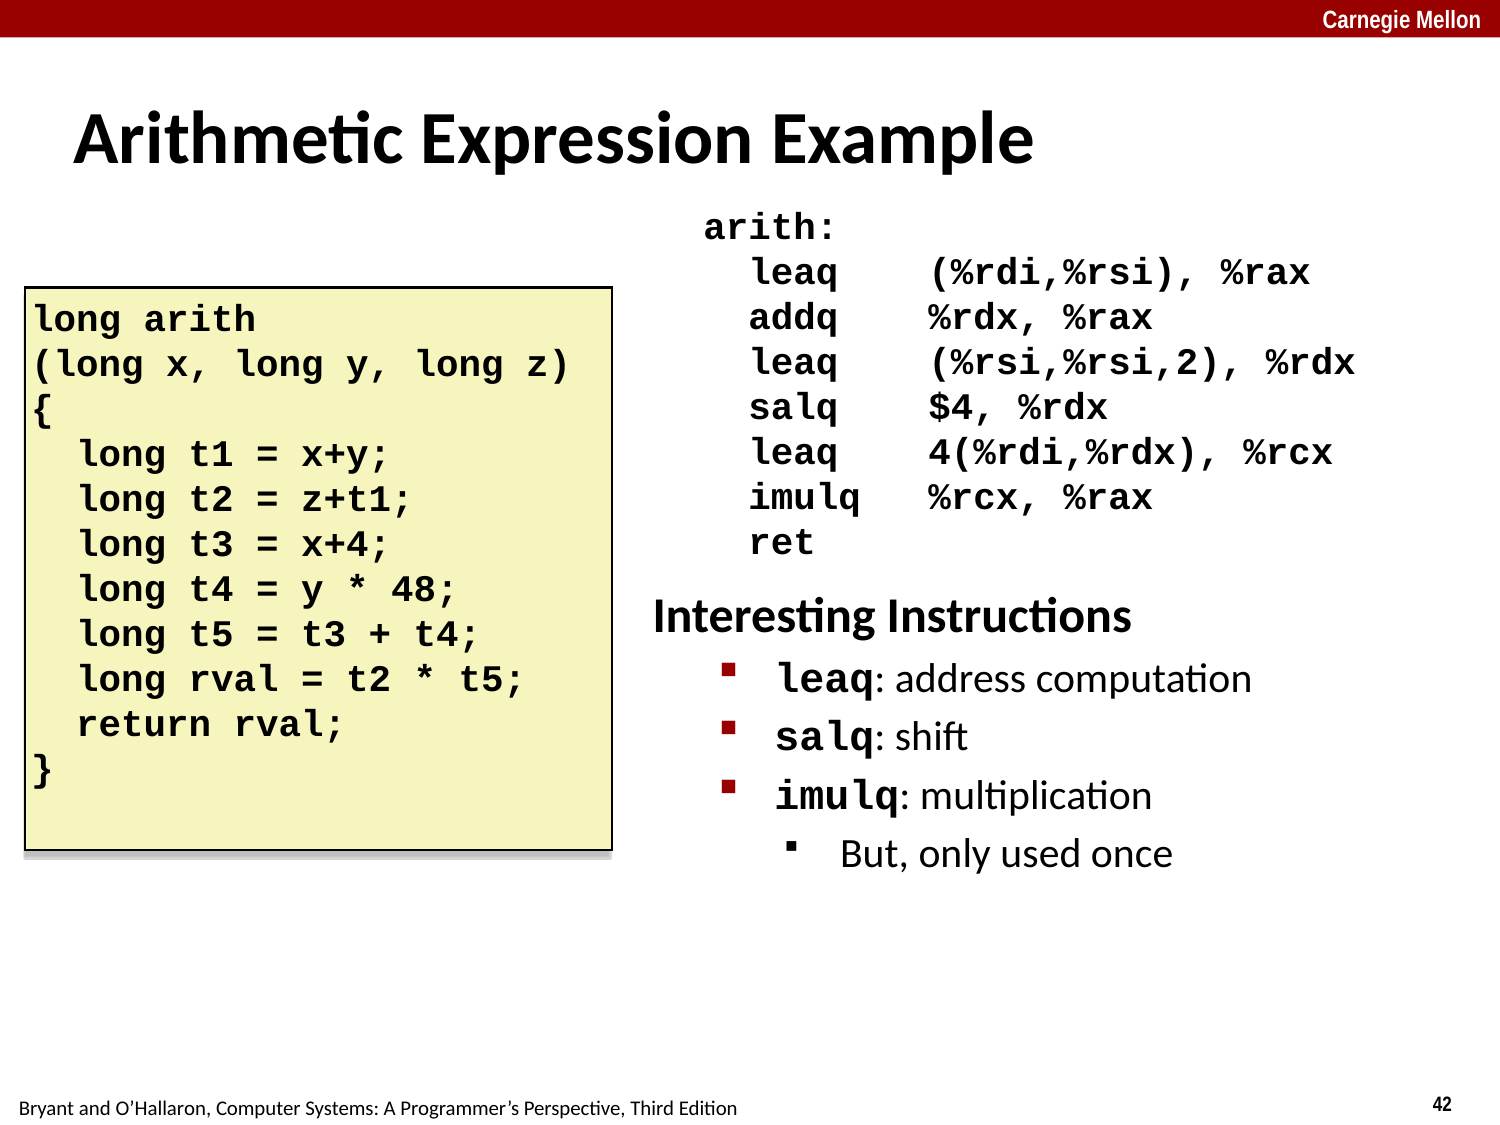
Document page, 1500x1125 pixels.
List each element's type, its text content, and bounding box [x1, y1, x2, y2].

text_box long arith (long x, long y, long z) { long t1 = x+y; long t2 = z+t1; long t3 = x+4; long t4 = y * 48; long t5 = t3 + t4; long rval = t2 * t5; return rval; } [24, 287, 613, 850]
list Interesting Instructions leaq: address computation salq: shift imulq: multiplication But, only used once [637, 574, 1361, 1040]
text_box Carnegie Mellon [1322, 3, 1500, 33]
text_box arith: leaq (%rdi,%rsi), %rax addq %rdx, %rax leaq (%rsi,%rsi,2), %rdx salq $4, %rdx leaq 4(%rdi,%rdx), %rcx imulq %rcx, %rax ret [697, 195, 1375, 600]
title Arithmetic Expression Example [58, 71, 1305, 197]
